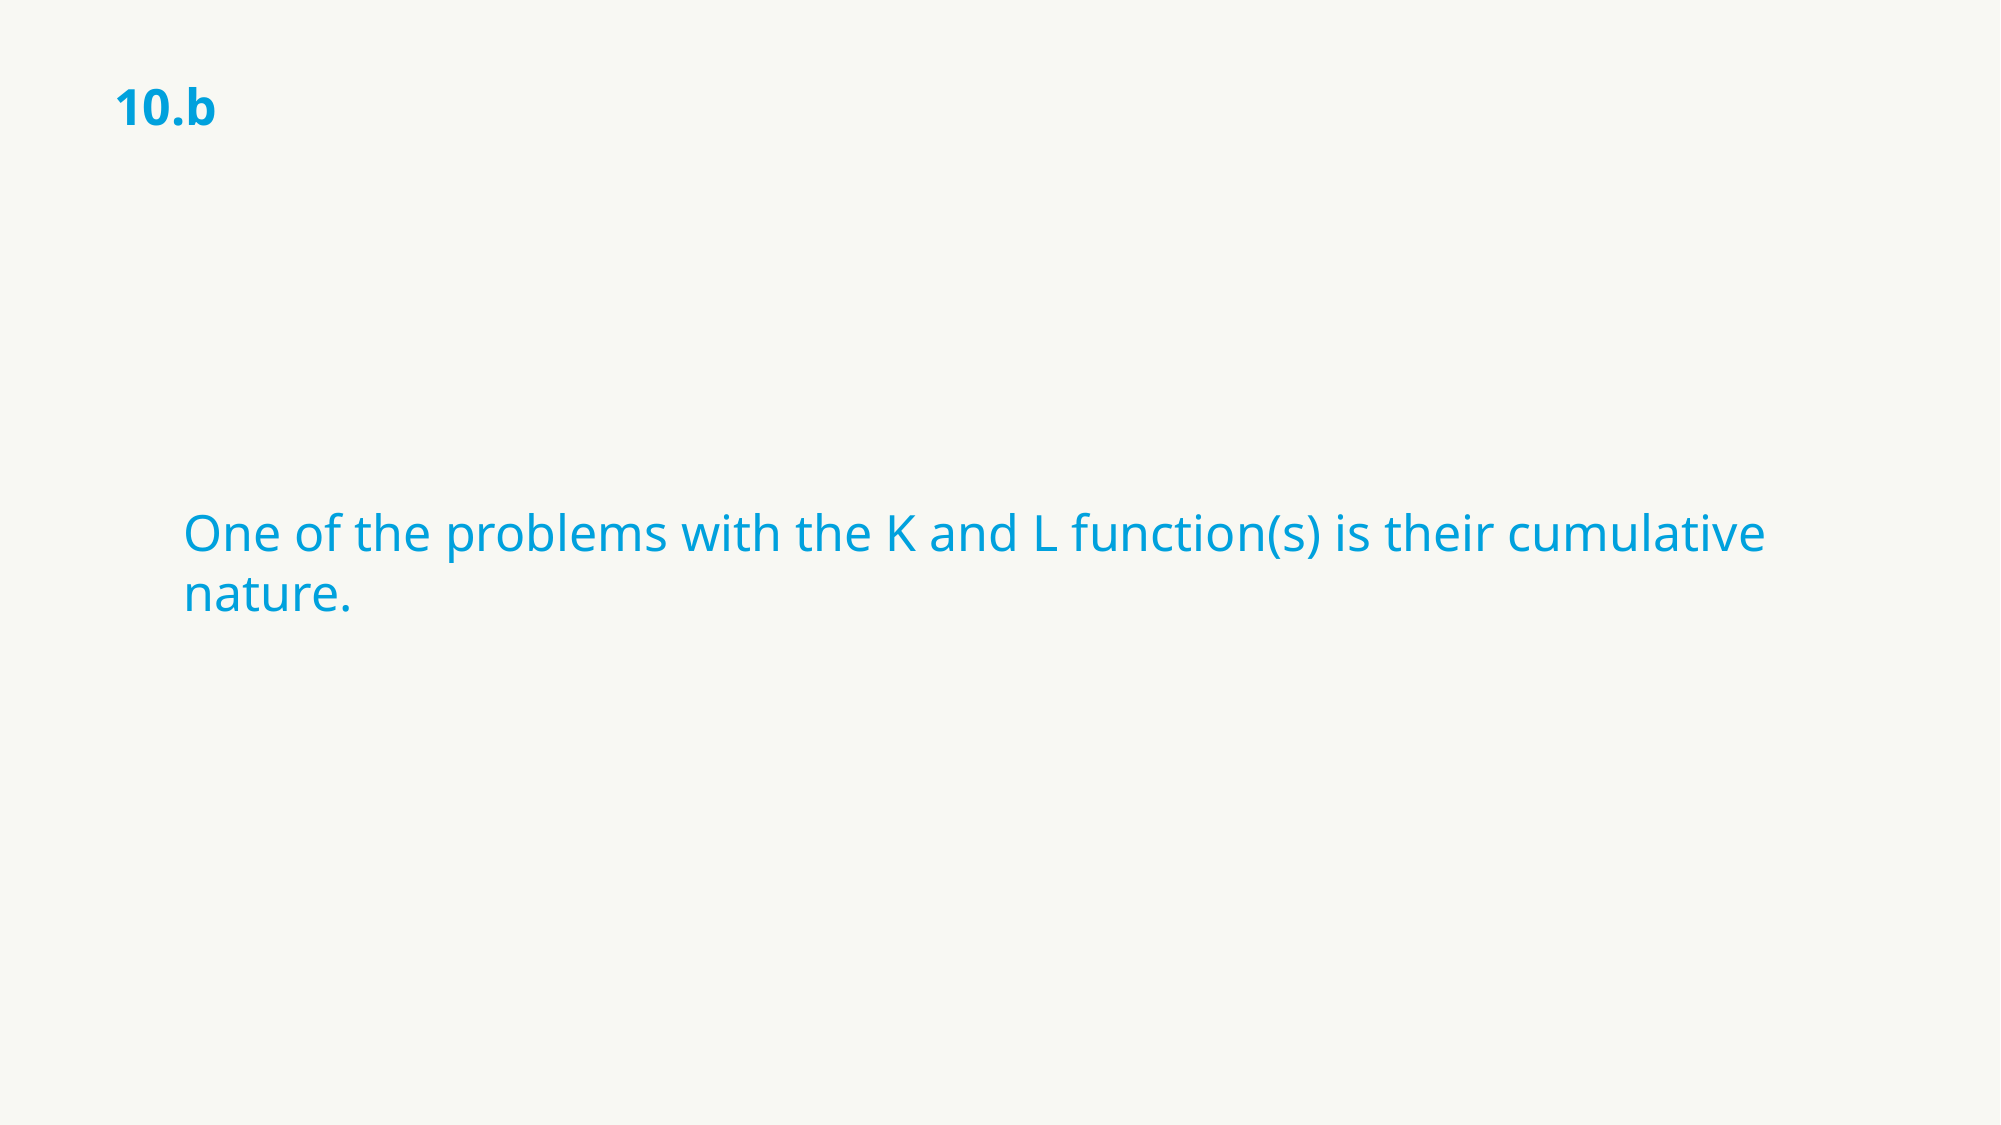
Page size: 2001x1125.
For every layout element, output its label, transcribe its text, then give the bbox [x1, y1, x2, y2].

text_box 10.b [99, 67, 335, 143]
text_box One of the problems with the K and L function(s) is their cumulative nature. [168, 494, 1832, 629]
